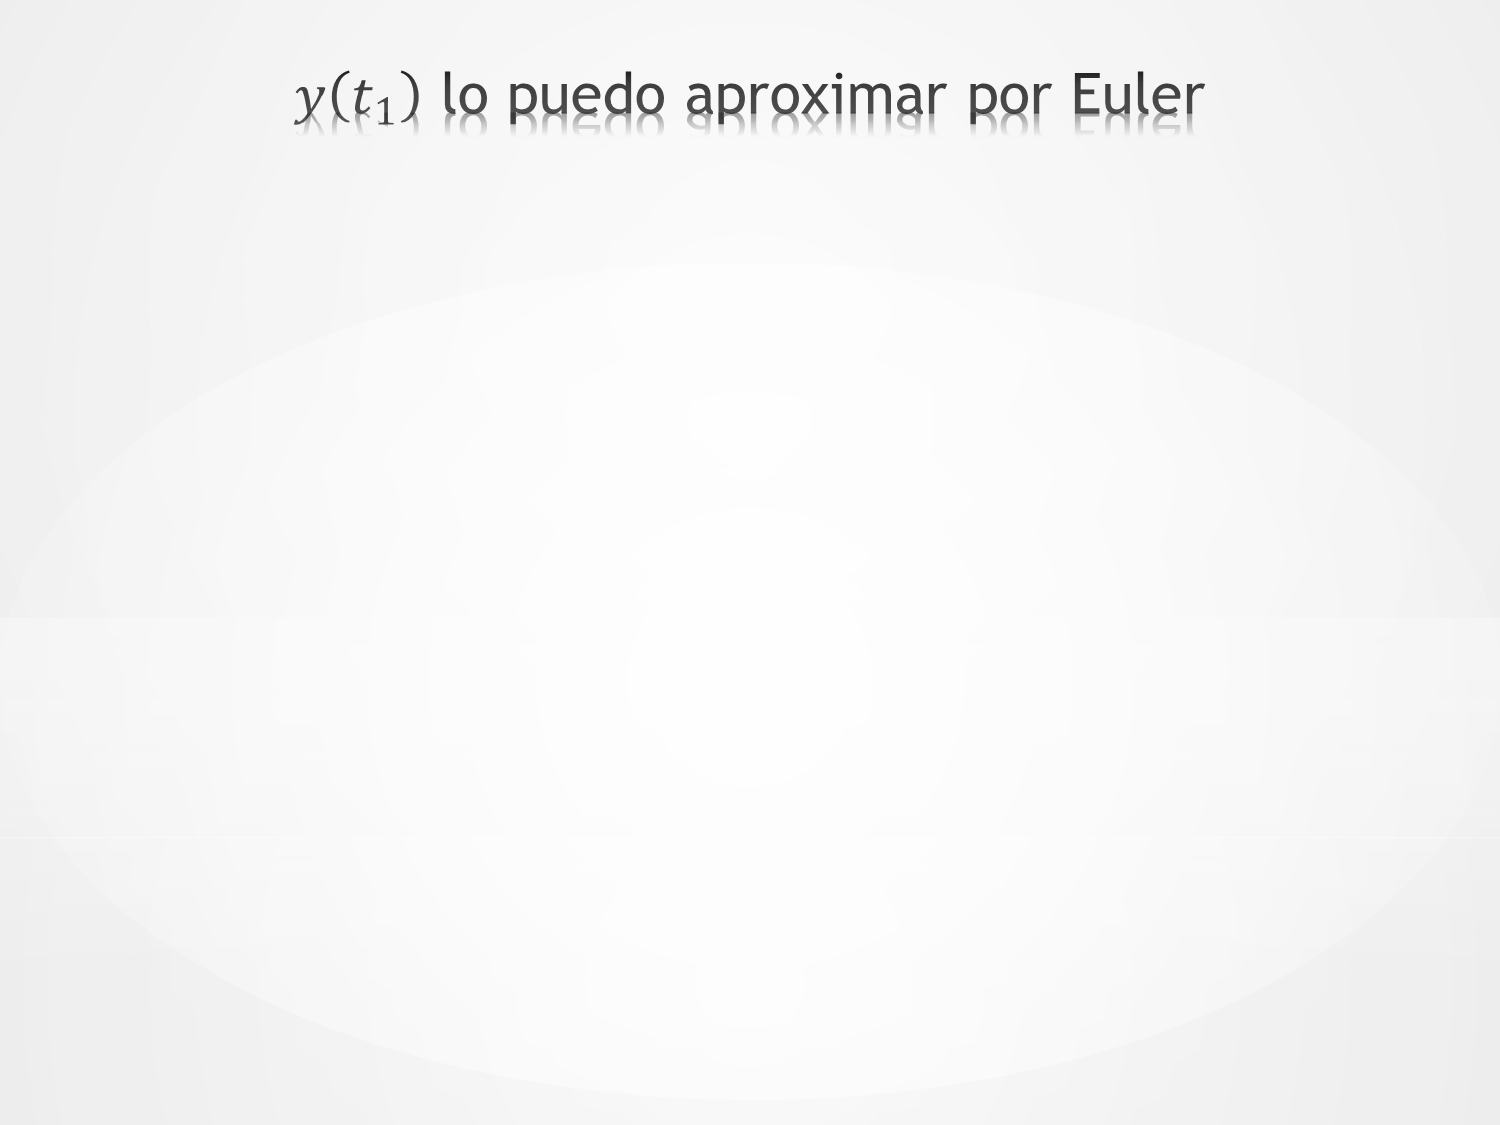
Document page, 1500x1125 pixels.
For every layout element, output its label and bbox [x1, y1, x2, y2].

title [147, 42, 1355, 231]
